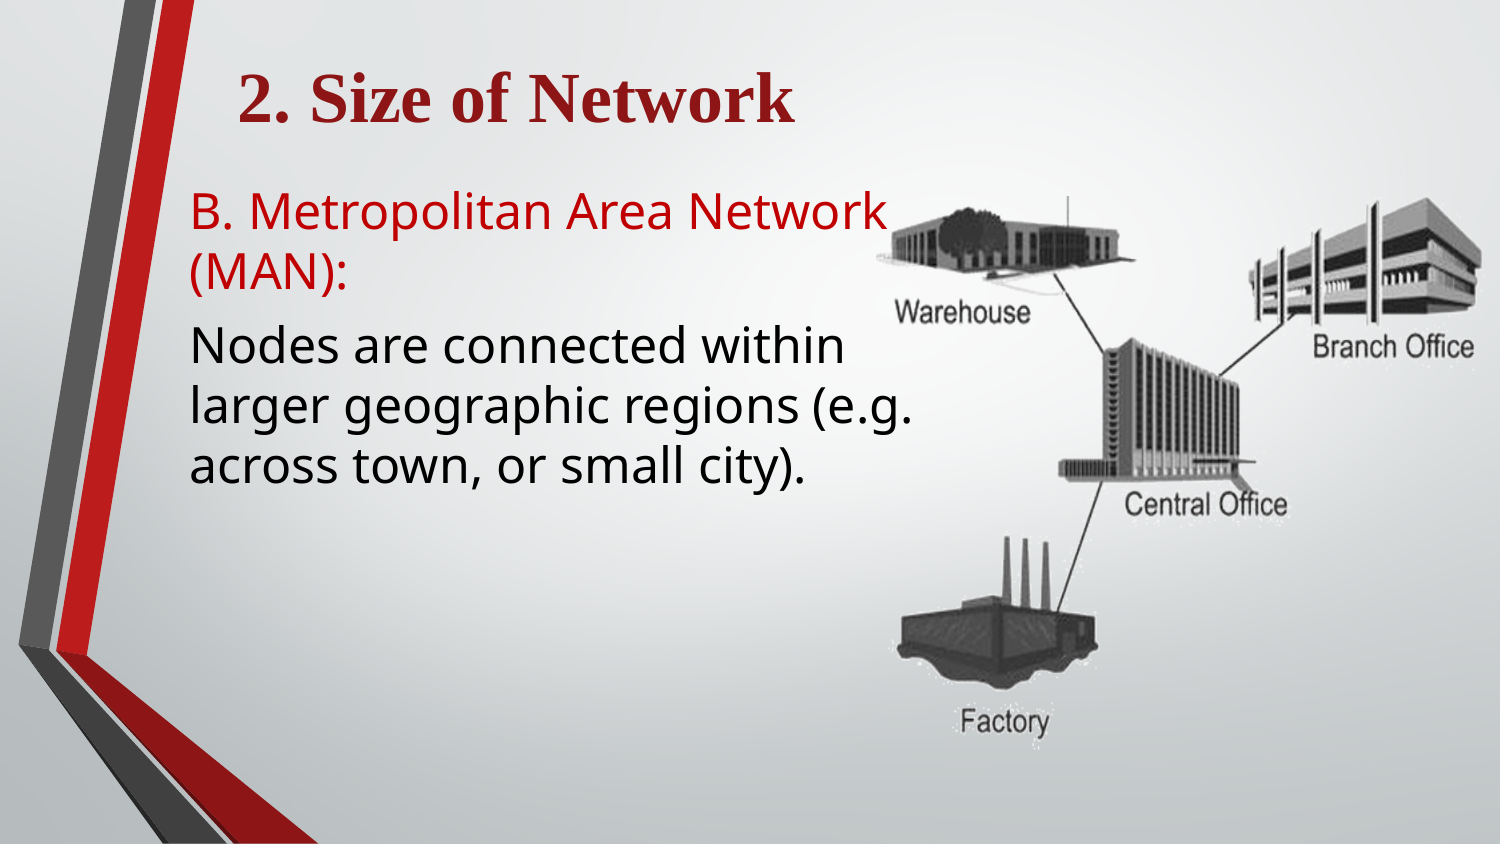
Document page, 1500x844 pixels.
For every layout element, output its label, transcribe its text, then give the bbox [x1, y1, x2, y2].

text_box 2. Size of Network [237, 46, 1500, 140]
text_box B. Metropolitan Area Network (MAN): Nodes are connected within larger geographic regions (e.g. across town, or small city). [174, 171, 975, 760]
picture [862, 196, 1497, 760]
